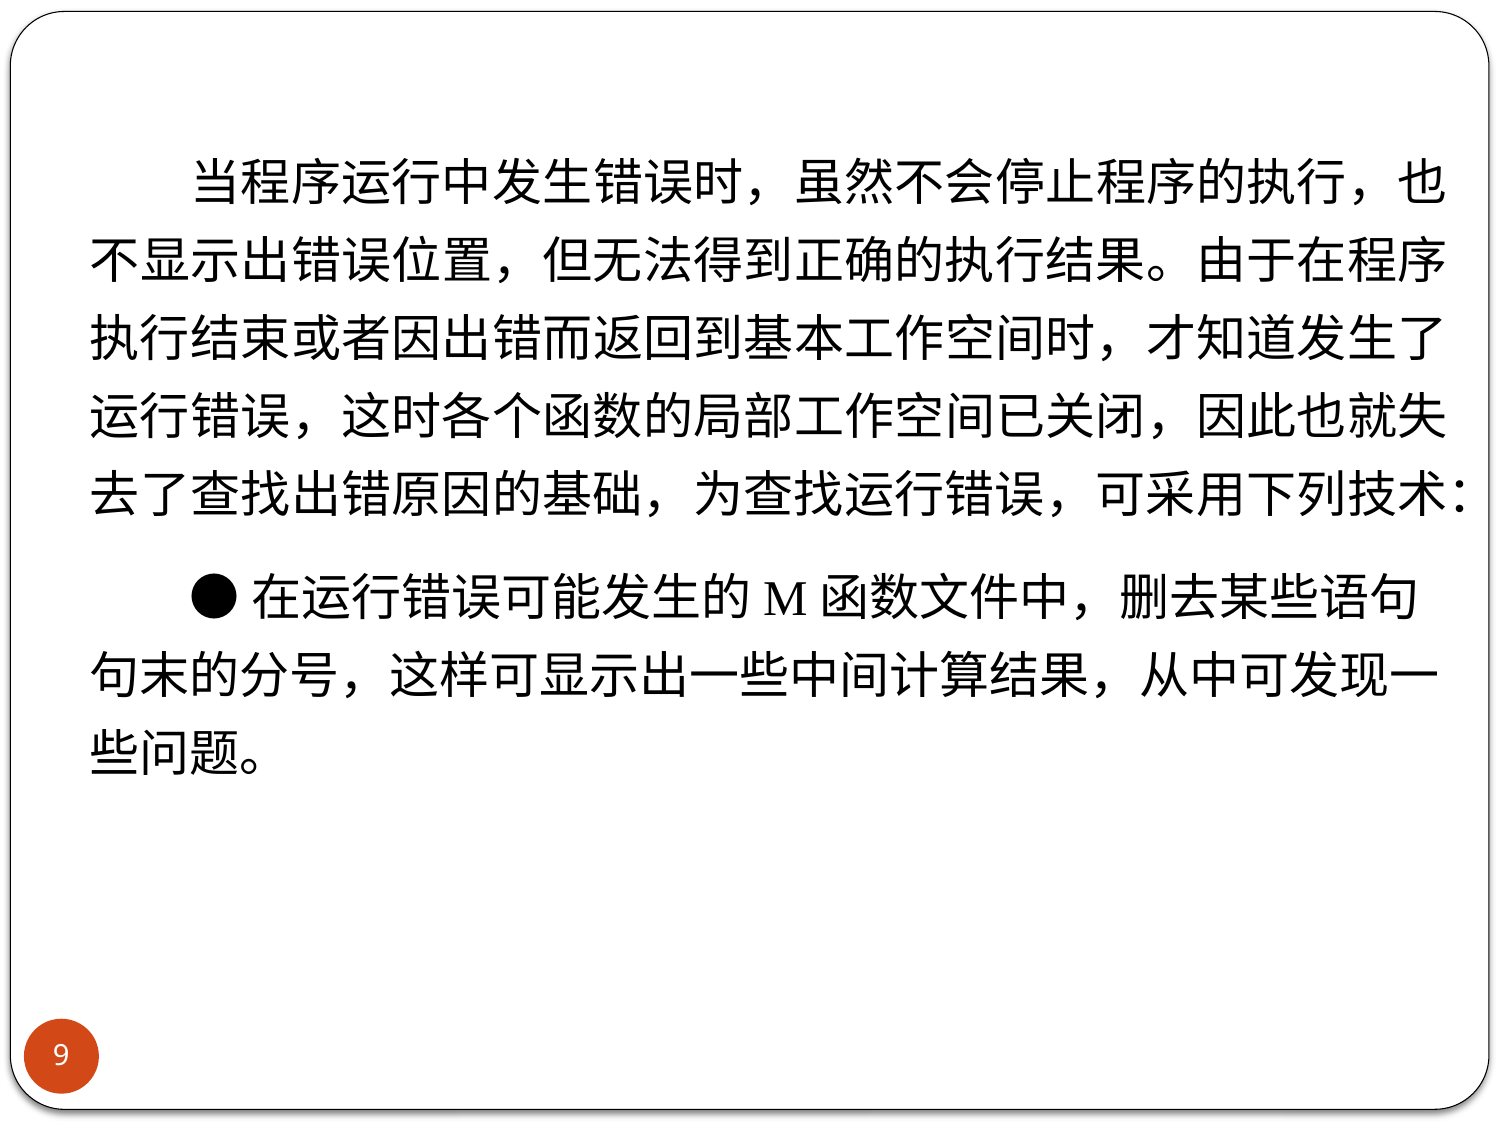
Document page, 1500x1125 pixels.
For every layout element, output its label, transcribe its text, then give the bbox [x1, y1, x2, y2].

text_box 当程序运行中发生错误时，虽然不会停止程序的执行，也不显示出错误位置，但无法得到正确的执行结果。由于在程序执行结束或者因出错而返回到基本工作空间时，才知道发生了运行错误，这时各个函数的局部工作空间已关闭，因此也就失去了查找出错原因的基础，为查找运行错误，可采用下列技术： ● 在运行错误可能发生的M函数文件中，删去某些语句句末的分号，这样可显示出一些中间计算结果，从中可发现一些问题。 [75, 125, 1463, 789]
slide_number 9 [23, 1018, 99, 1094]
